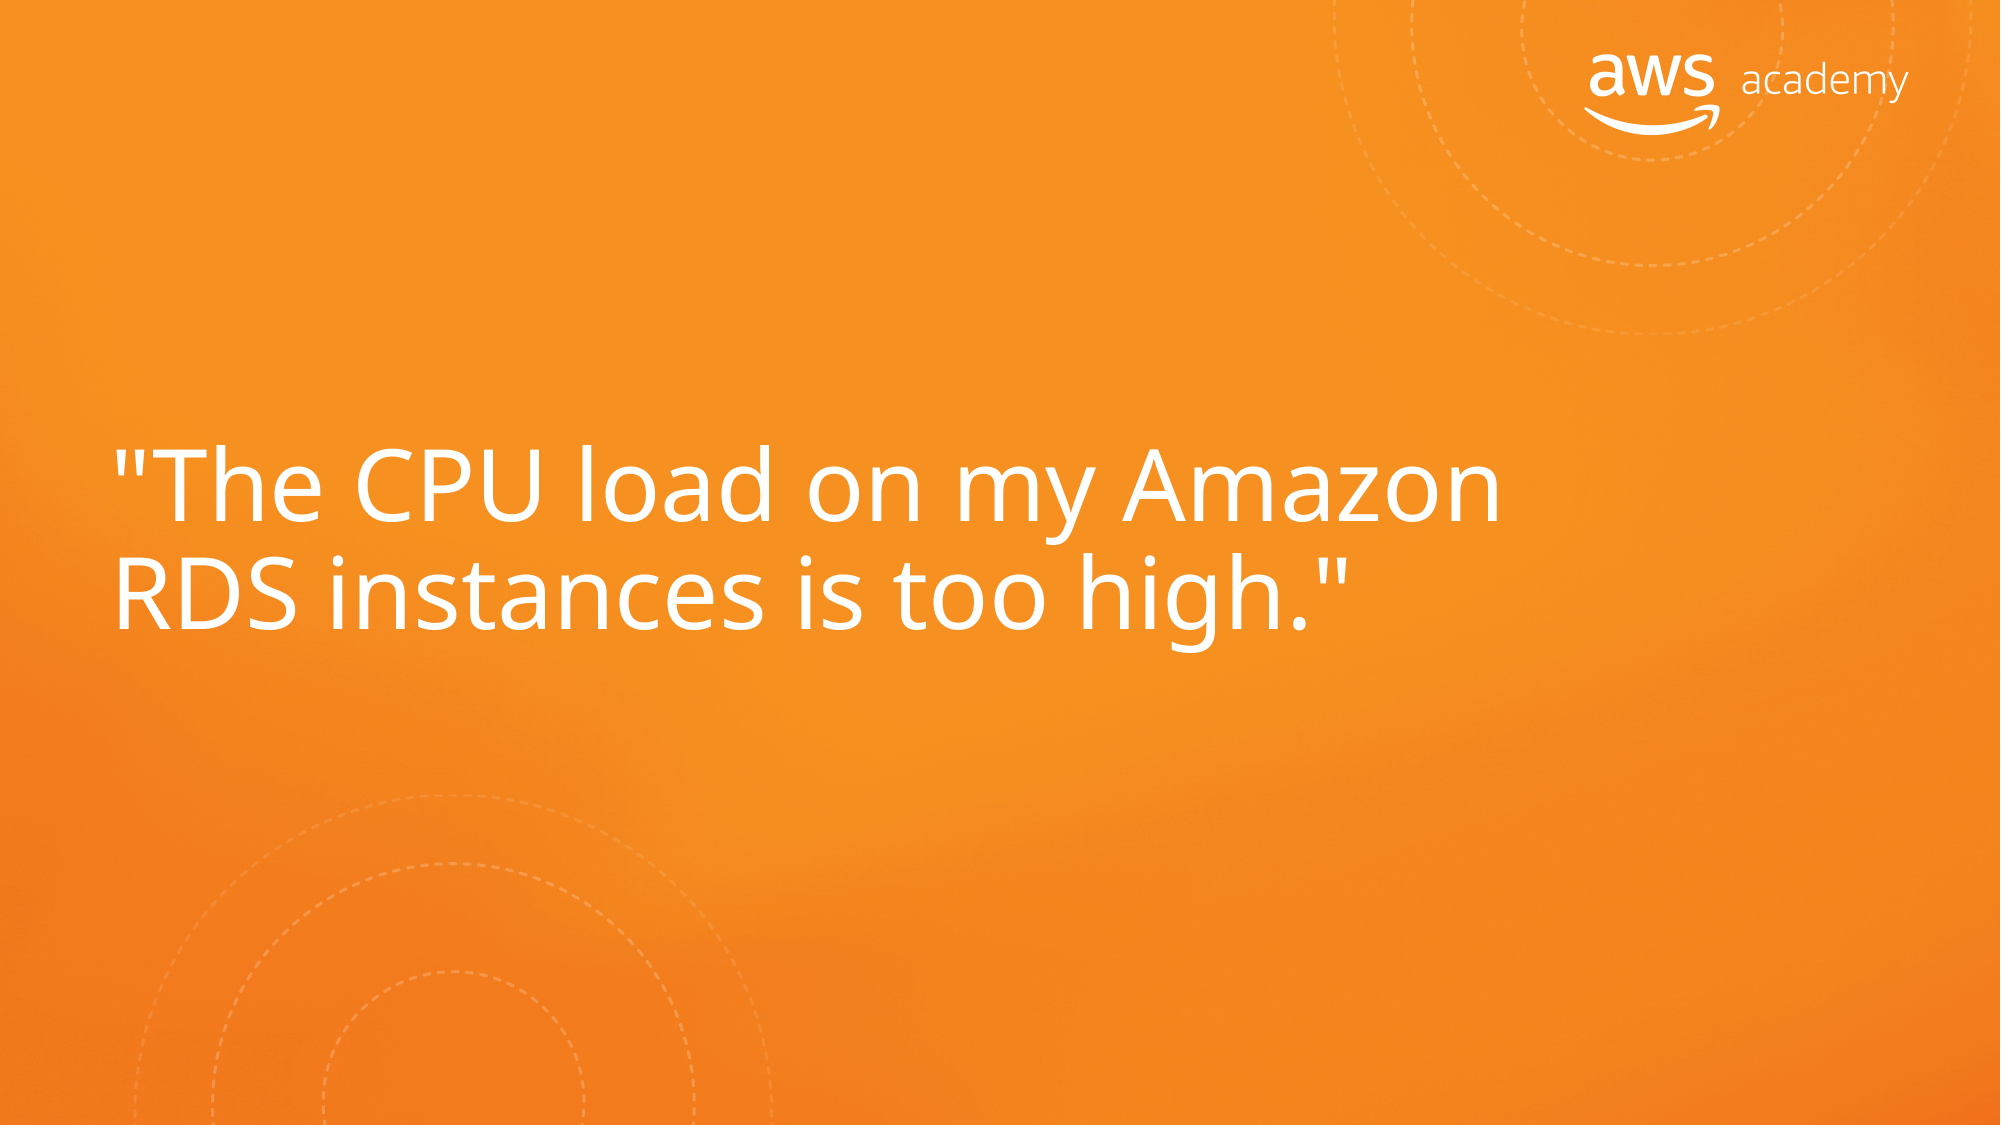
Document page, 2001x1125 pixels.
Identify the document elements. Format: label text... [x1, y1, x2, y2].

picture [0, 0, 2000, 1125]
title "The CPU load on my Amazon RDS instances is too high." [94, 378, 1916, 708]
